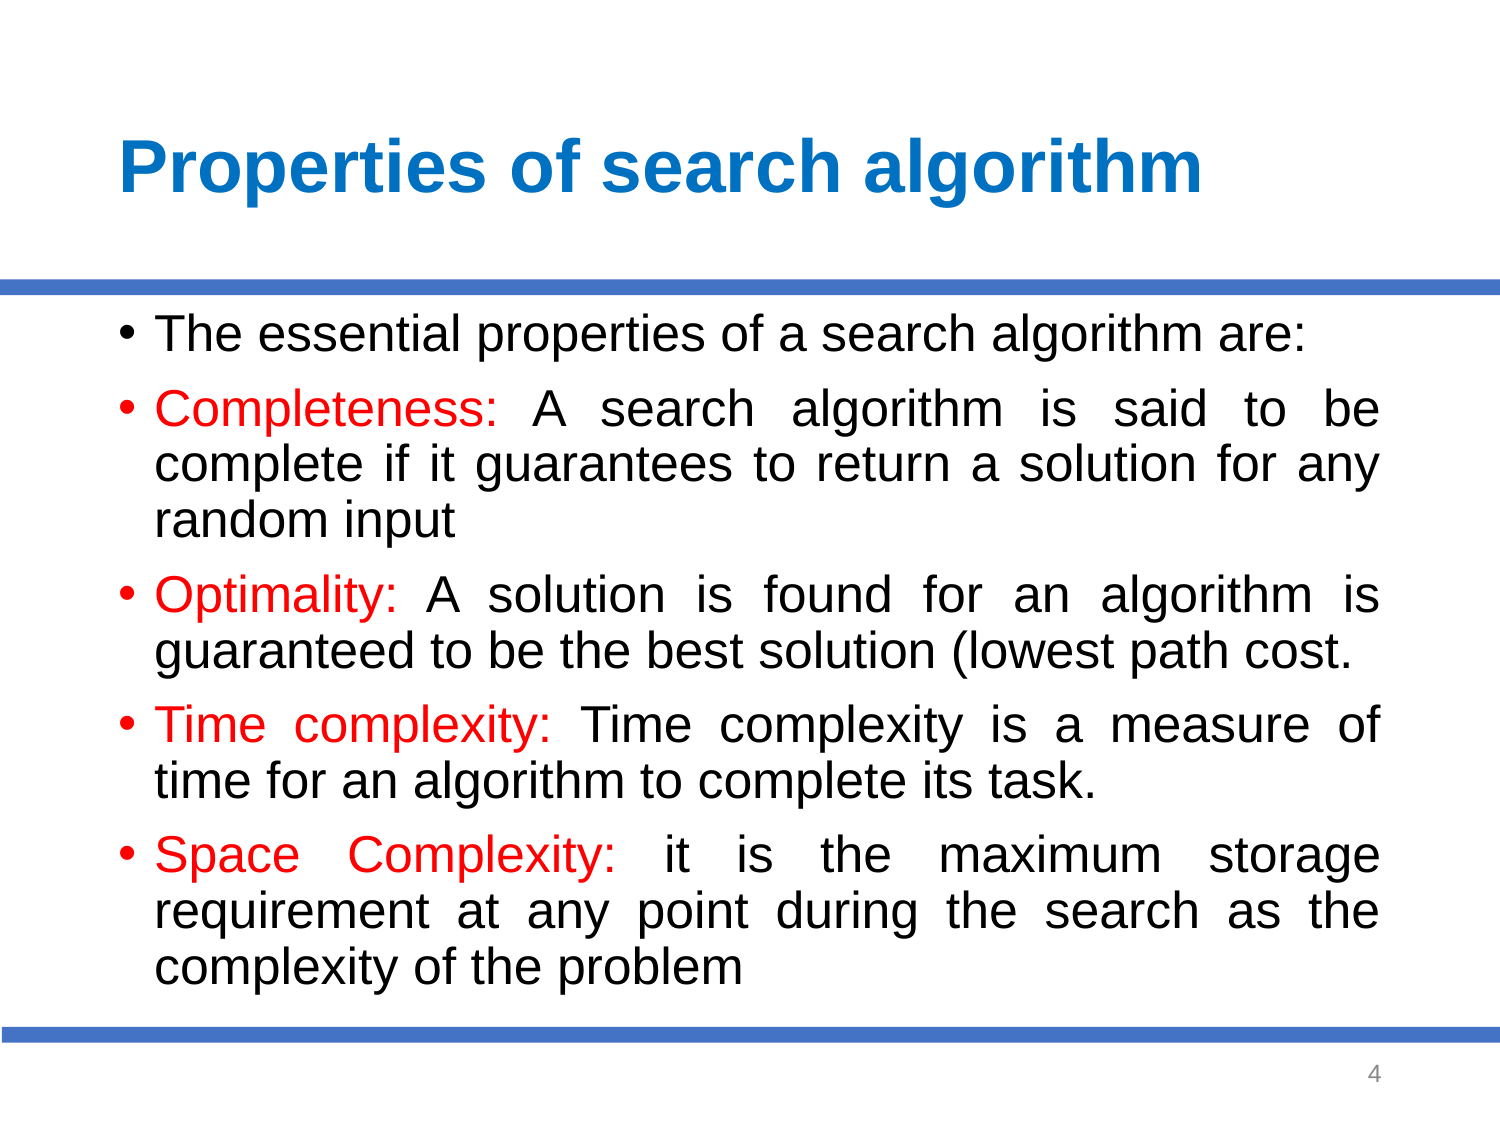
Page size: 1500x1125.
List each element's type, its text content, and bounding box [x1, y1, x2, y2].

list The essential properties of a search algorithm are: Completeness: A search algorithm is said to be complete if it guarantees to return a solution for any random input Optimality: A solution is found for an algorithm is guaranteed to be the best solution (lowest path cost. Time complexity: Time complexity is a measure of time for an algorithm to complete its task. Space Complexity: it is the maximum storage requirement at any point during the search as the complexity of the problem [103, 299, 1397, 1014]
title Properties of search algorithm [103, 59, 1397, 278]
slide_number ‹#› [1059, 1042, 1397, 1103]
